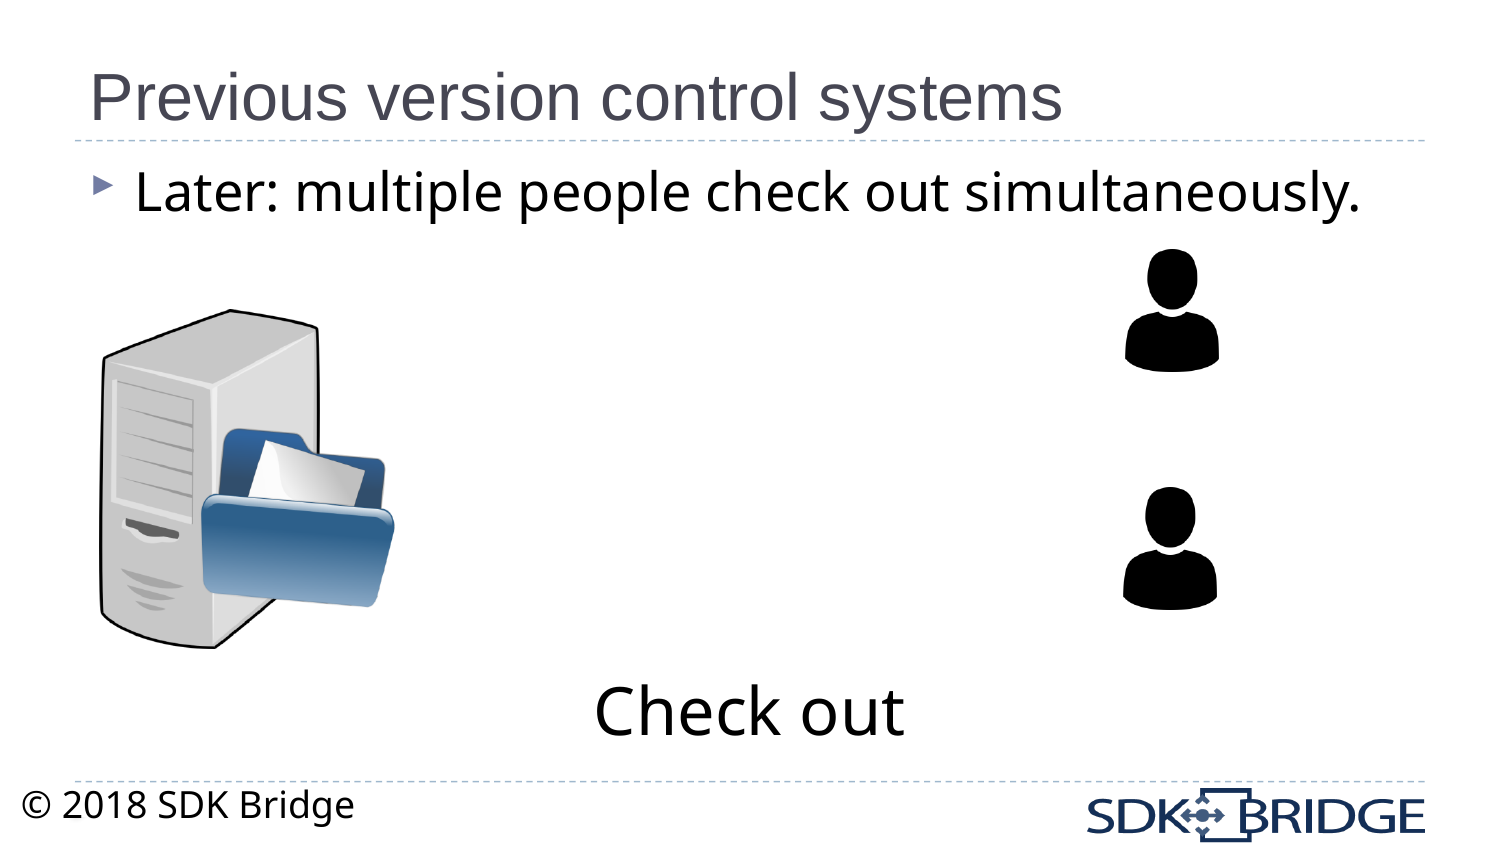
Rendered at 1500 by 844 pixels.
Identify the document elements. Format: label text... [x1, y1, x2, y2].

picture [99, 309, 395, 649]
picture [1124, 249, 1219, 373]
text_box Check out [579, 661, 921, 757]
list Later: multiple people check out simultaneously. [75, 150, 1425, 758]
title Previous version control systems [75, 18, 1425, 141]
picture [1087, 788, 1425, 843]
picture [1122, 486, 1217, 610]
